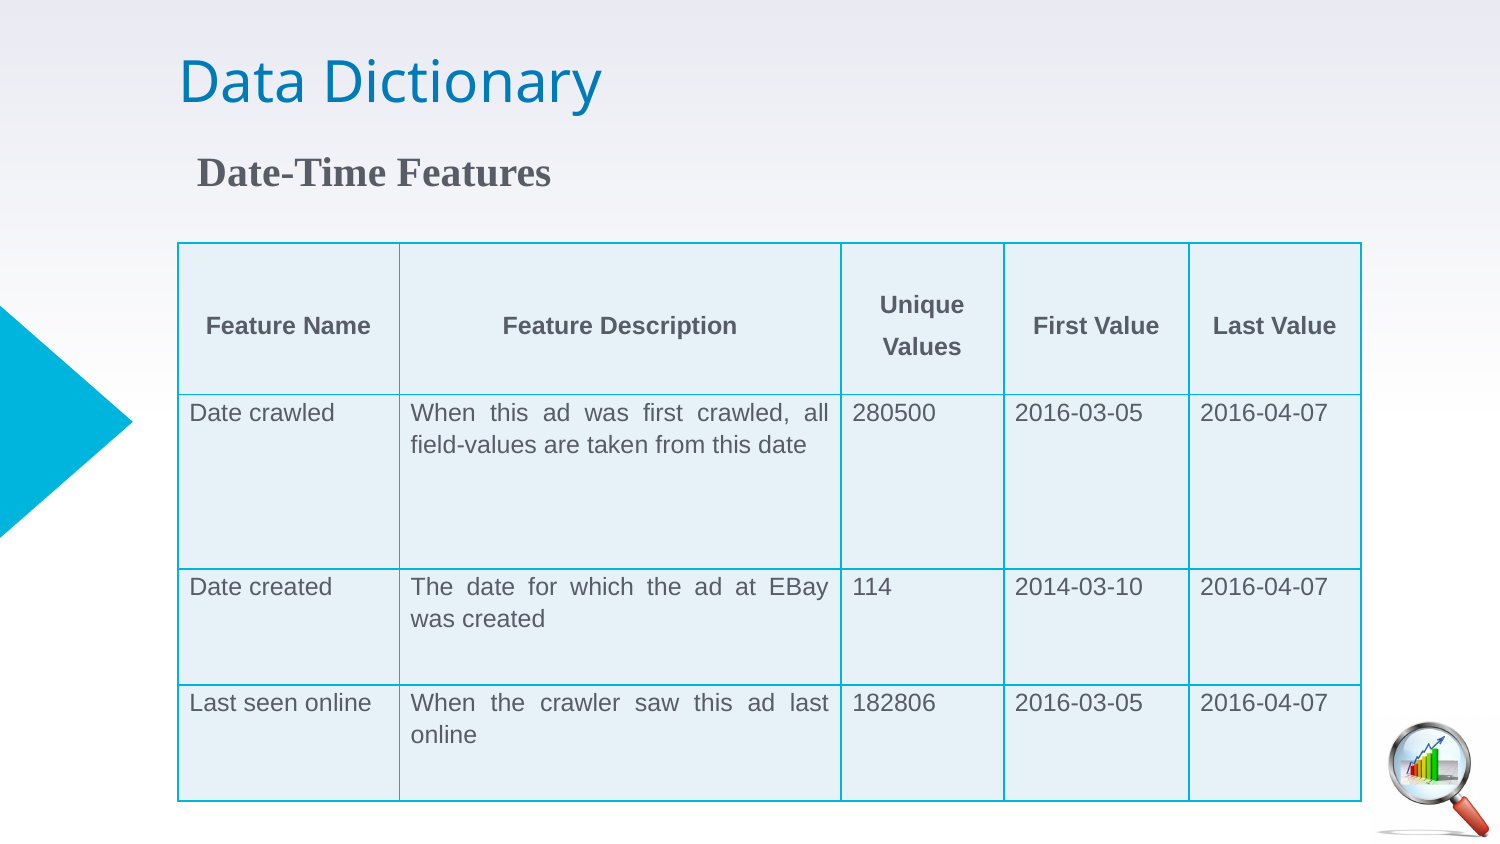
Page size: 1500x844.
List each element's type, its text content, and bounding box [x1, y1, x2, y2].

table_header Feature Description [400, 244, 840, 394]
table_cell Last seen online [179, 686, 399, 800]
table_header Feature Name [179, 244, 399, 394]
subtitle Date-Time Features [178, 139, 946, 203]
table_cell 280500 [842, 395, 1003, 568]
table_header First Value [1005, 244, 1188, 394]
table_cell 2014-03-10 [1005, 570, 1188, 684]
table_header Unique Values [842, 244, 1003, 394]
title Data Dictionary [178, 22, 641, 114]
table_cell 114 [842, 570, 1003, 684]
table_cell 2016-04-07 [1190, 686, 1360, 800]
table_cell When this ad was first crawled, all field-values are taken from this date [400, 395, 840, 568]
picture [1369, 715, 1500, 844]
table_cell 182806 [842, 686, 1003, 800]
table_cell 2016-03-05 [1005, 686, 1188, 800]
table_cell When the crawler saw this ad last online [400, 686, 840, 800]
table_cell Date created [179, 570, 399, 684]
table_cell 2016-03-05 [1005, 395, 1188, 568]
table_cell 2016-04-07 [1190, 570, 1360, 684]
table_cell Date crawled [179, 395, 399, 568]
table_cell 2016-04-07 [1190, 395, 1360, 568]
table_header Last Value [1190, 244, 1360, 394]
table_cell The date for which the ad at EBay was created [400, 570, 840, 684]
